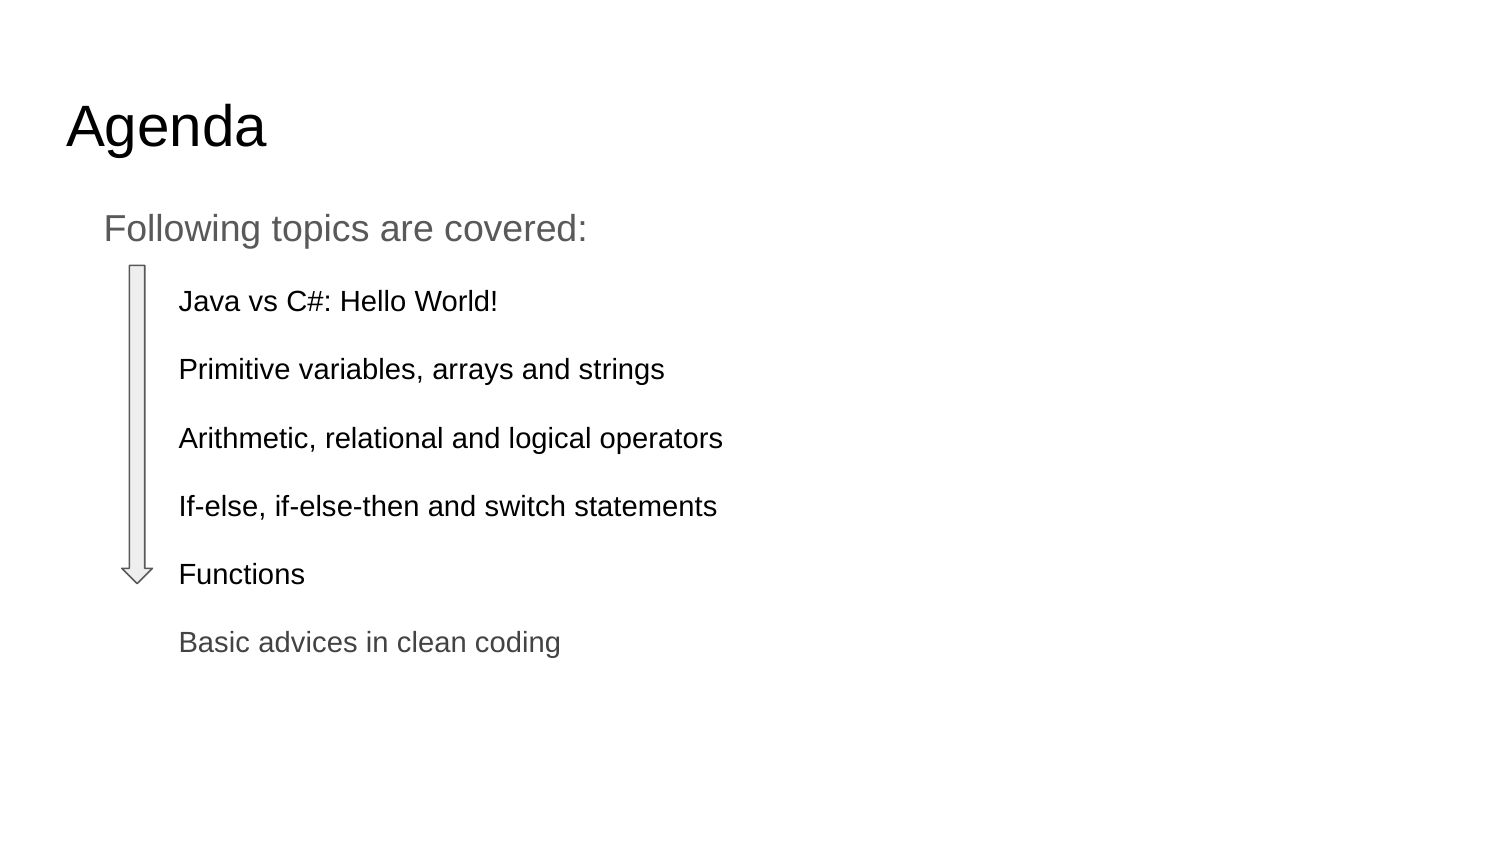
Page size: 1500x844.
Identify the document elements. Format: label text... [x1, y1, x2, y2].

list Following topics are covered: Java vs C#: Hello World! Primitive variables, arrays and strings Arithmetic, relational and logical operators If-else, if-else-then and switch statements Functions Basic advices in clean coding [51, 189, 1449, 750]
text_box [121, 265, 153, 584]
title Agenda [51, 72, 1449, 167]
